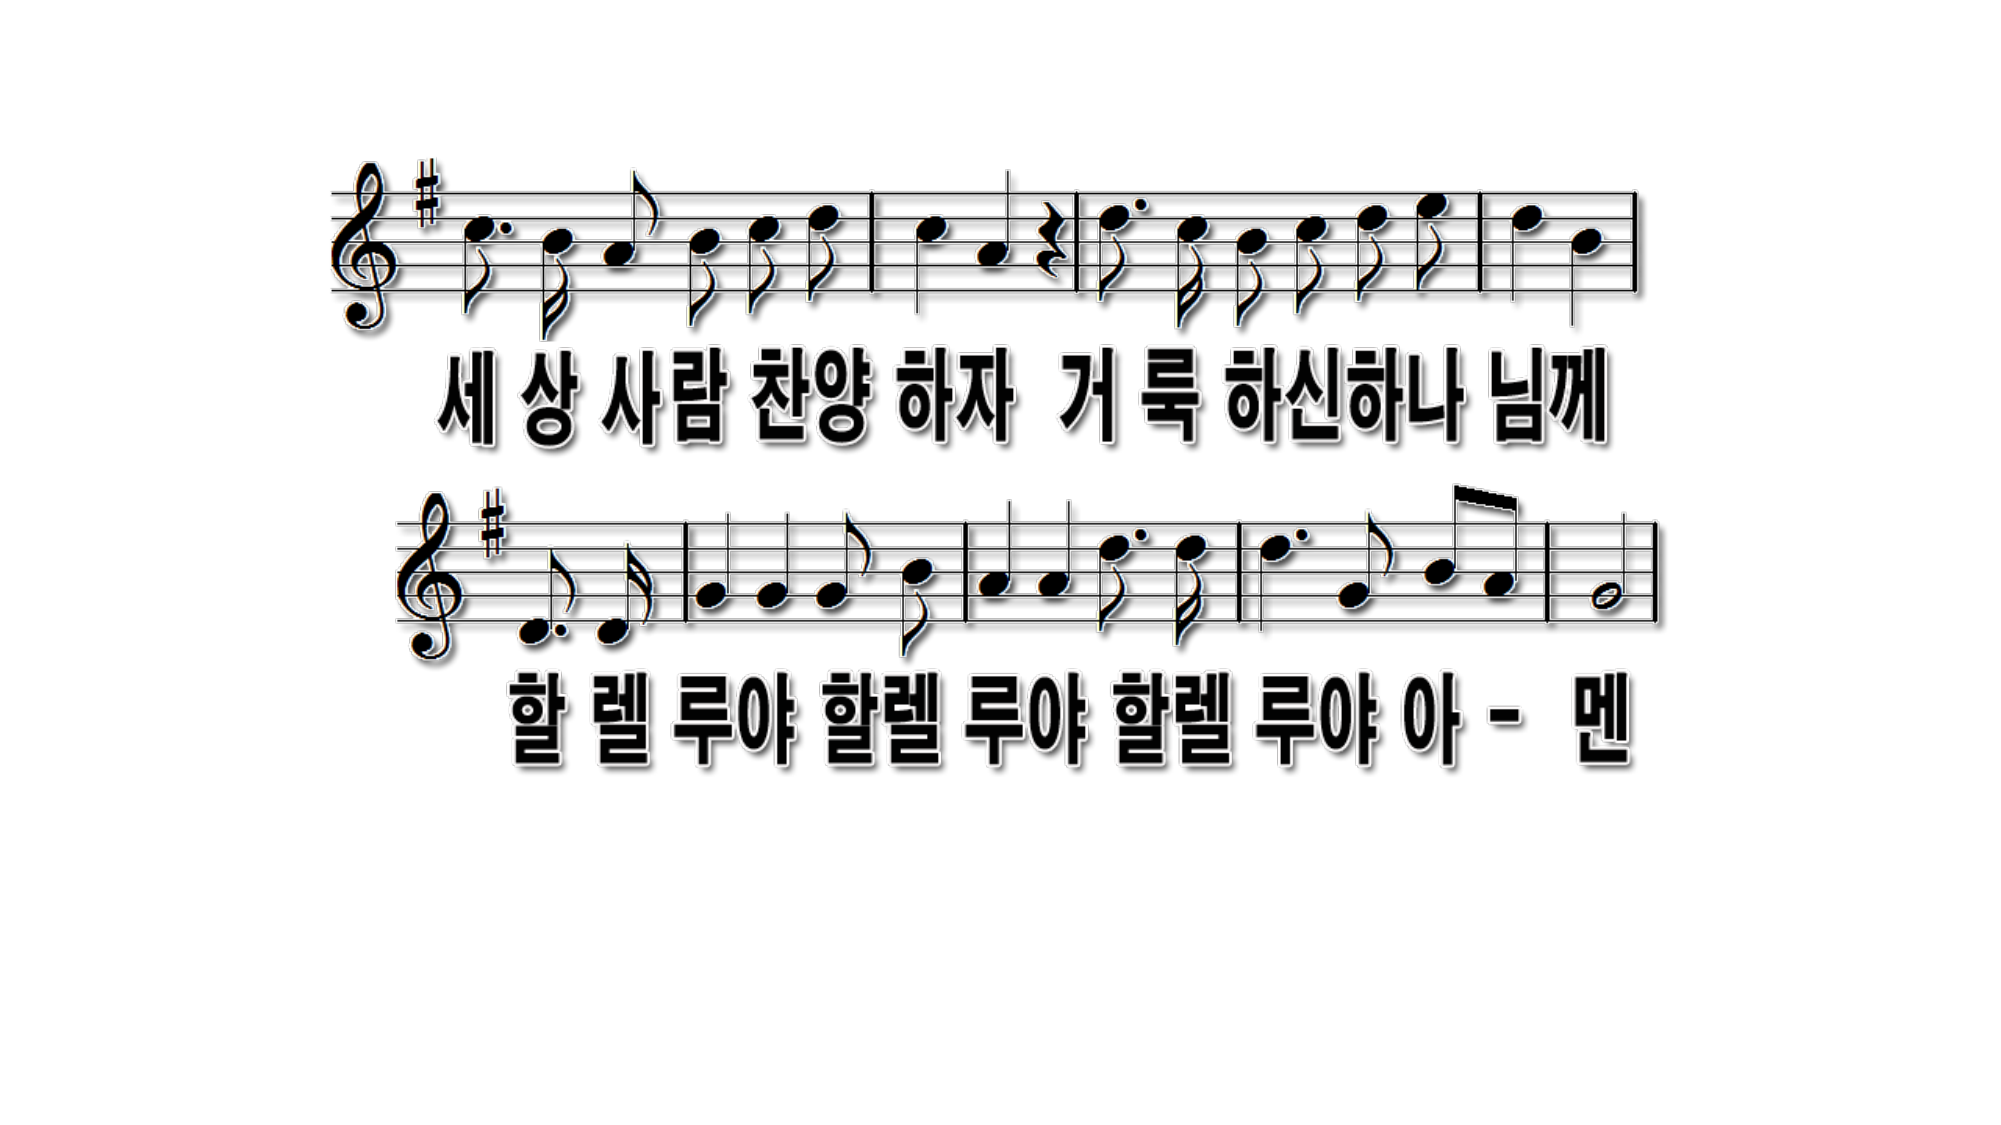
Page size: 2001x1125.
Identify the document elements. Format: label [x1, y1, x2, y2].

picture [249, 0, 1750, 938]
